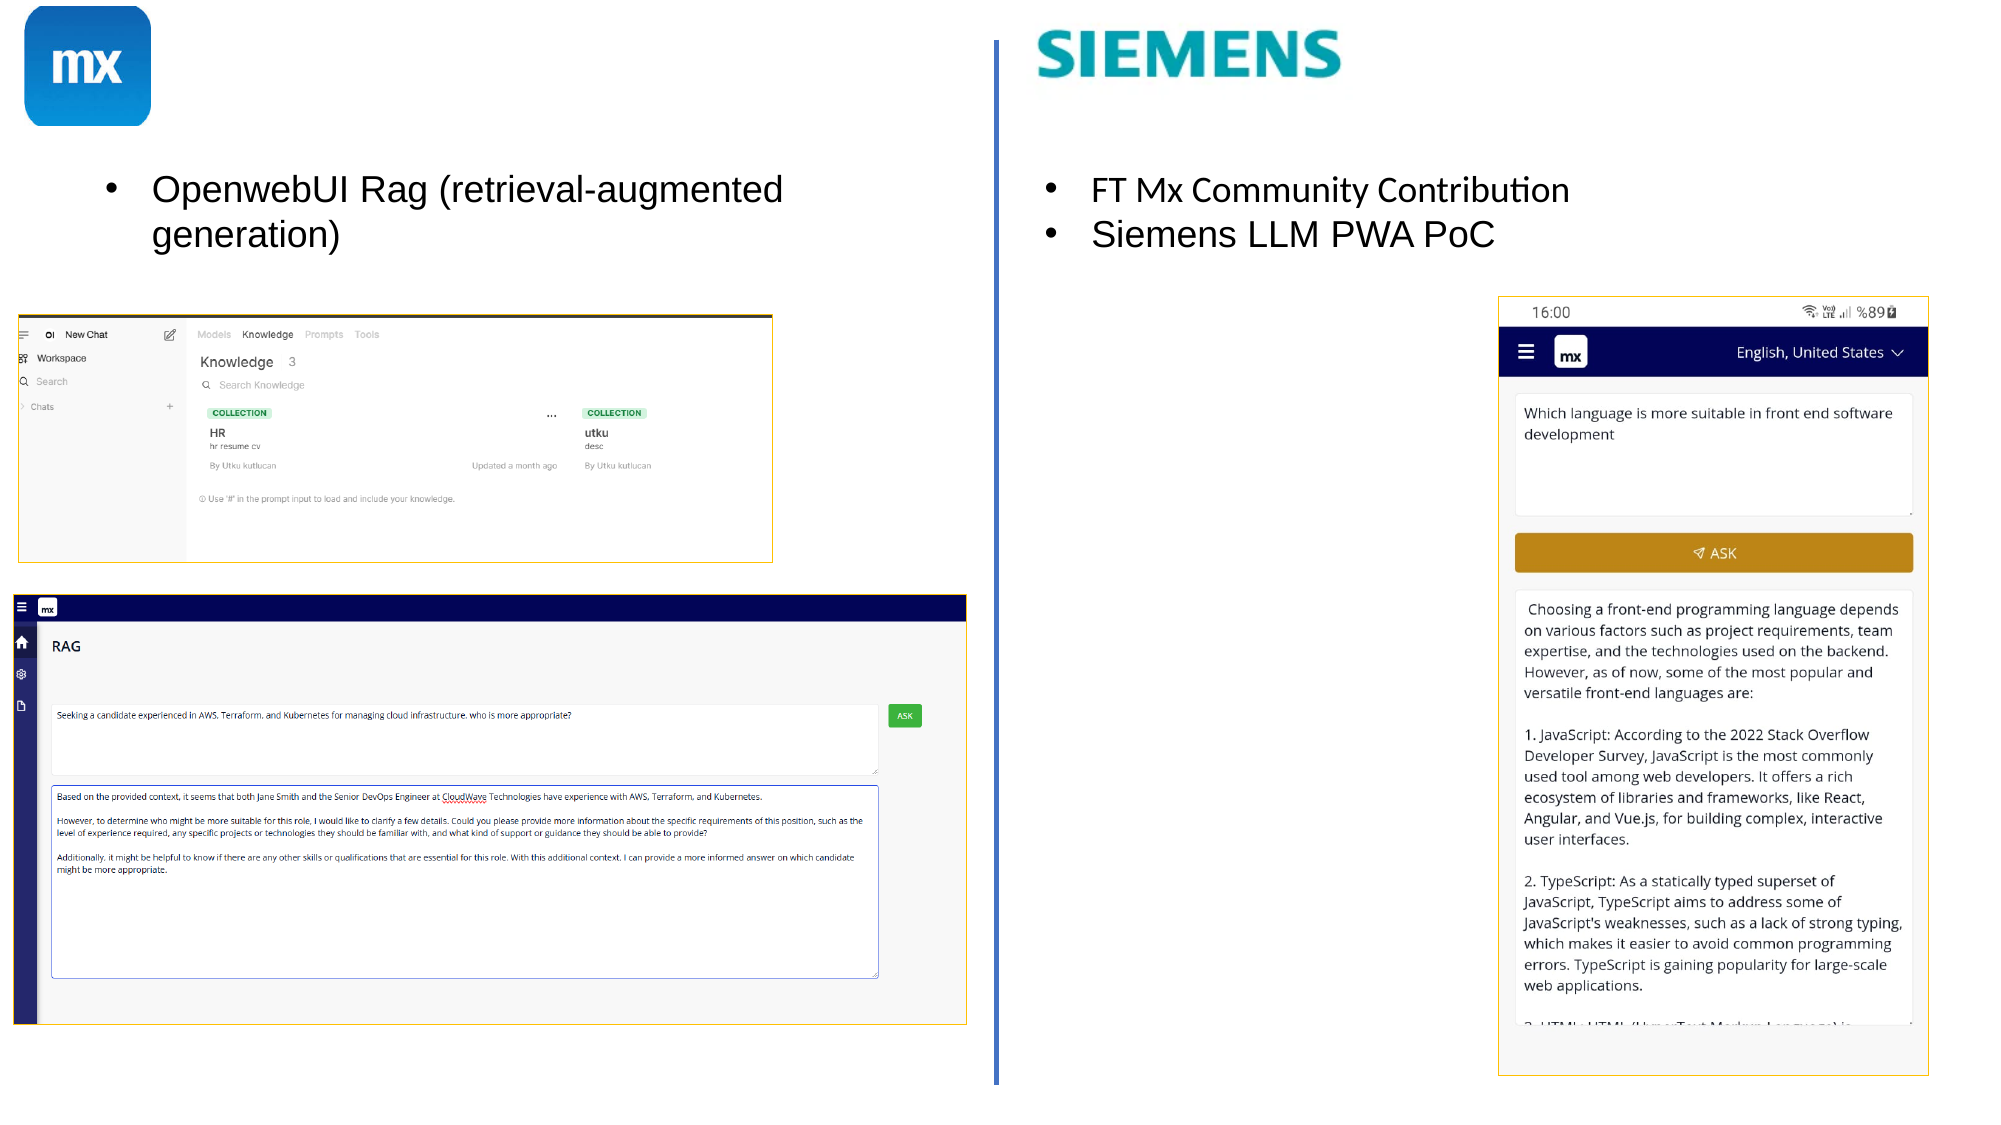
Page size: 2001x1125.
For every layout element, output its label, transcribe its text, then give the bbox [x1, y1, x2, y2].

picture [1026, 13, 1353, 119]
picture [24, 102, 35, 126]
picture [140, 112, 151, 126]
picture [24, 6, 151, 110]
text_box FT Mx Community Contribution Siemens LLM PWA PoC [1029, 157, 1929, 532]
picture [18, 314, 773, 563]
picture [13, 594, 967, 1025]
picture [1498, 296, 1929, 1076]
text_box OpenwebUI Rag (retrieval-augmented generation) [90, 157, 983, 397]
